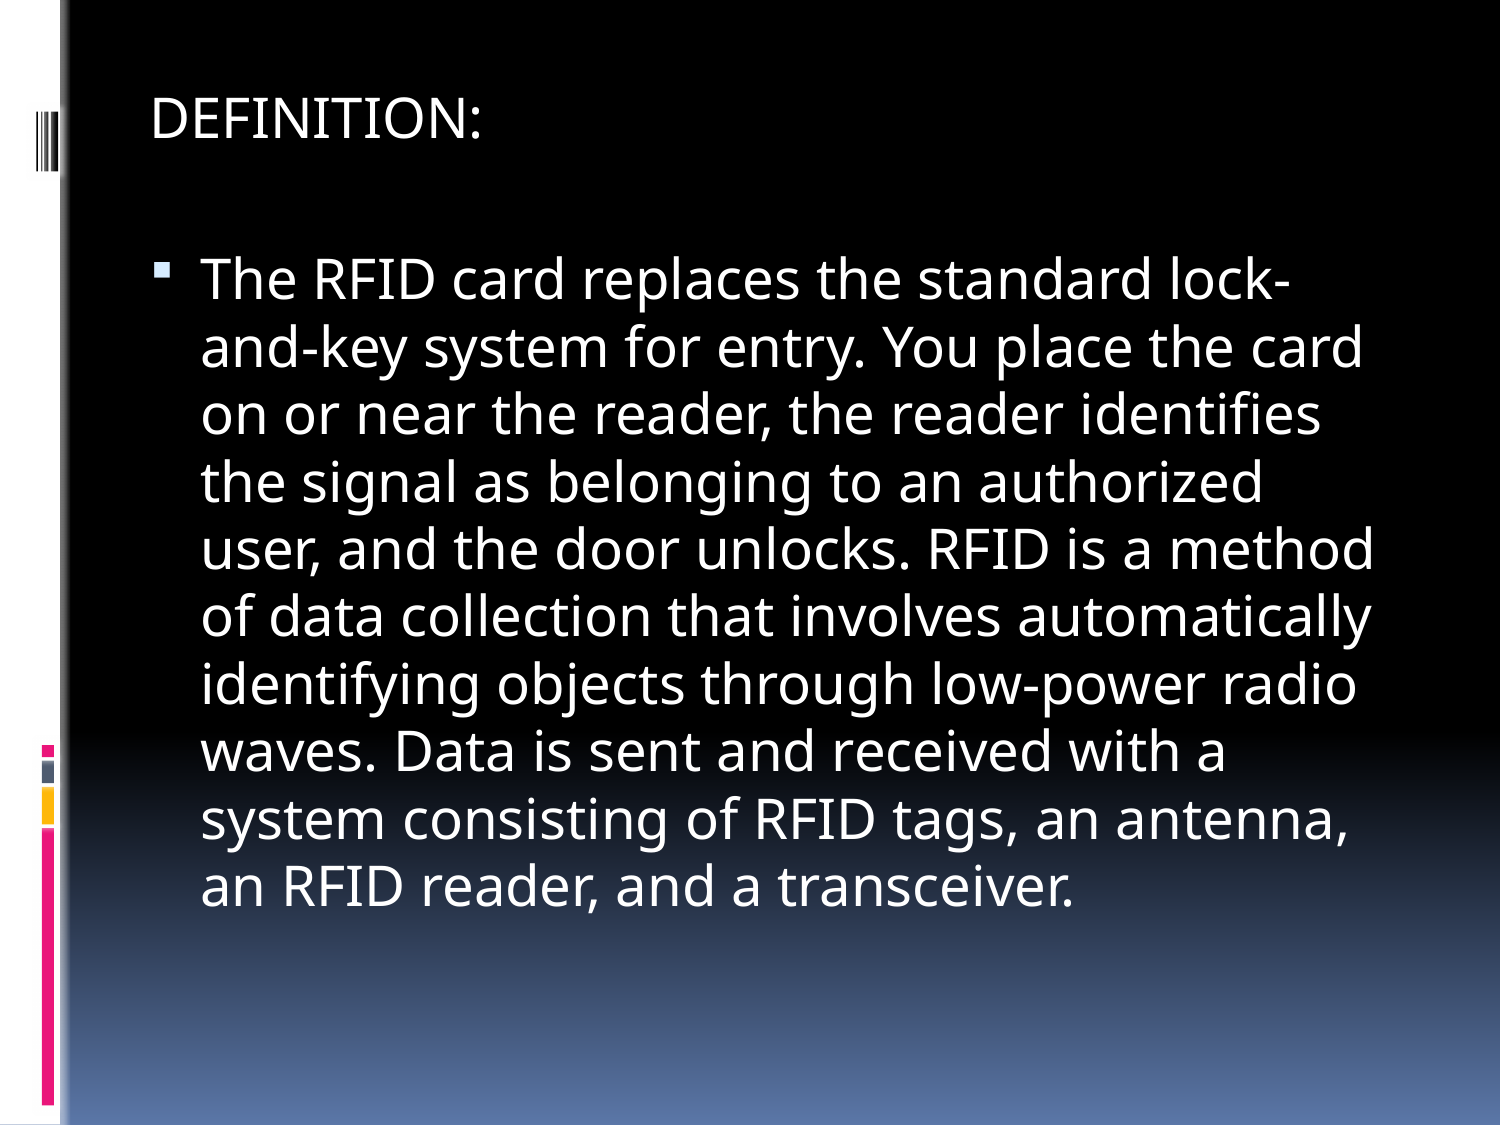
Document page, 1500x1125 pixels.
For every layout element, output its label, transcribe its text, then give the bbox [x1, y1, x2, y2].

list DEFINITION: The RFID card replaces the standard lock-and-key system for entry. You place the card on or near the reader, the reader identifies the signal as belonging to an authorized user, and the door unlocks. RFID is a method of data collection that involves automatically identifying objects through low-power radio waves. Data is sent and received with a system consisting of RFID tags, an antenna, an RFID reader, and a transceiver. [125, 75, 1400, 963]
